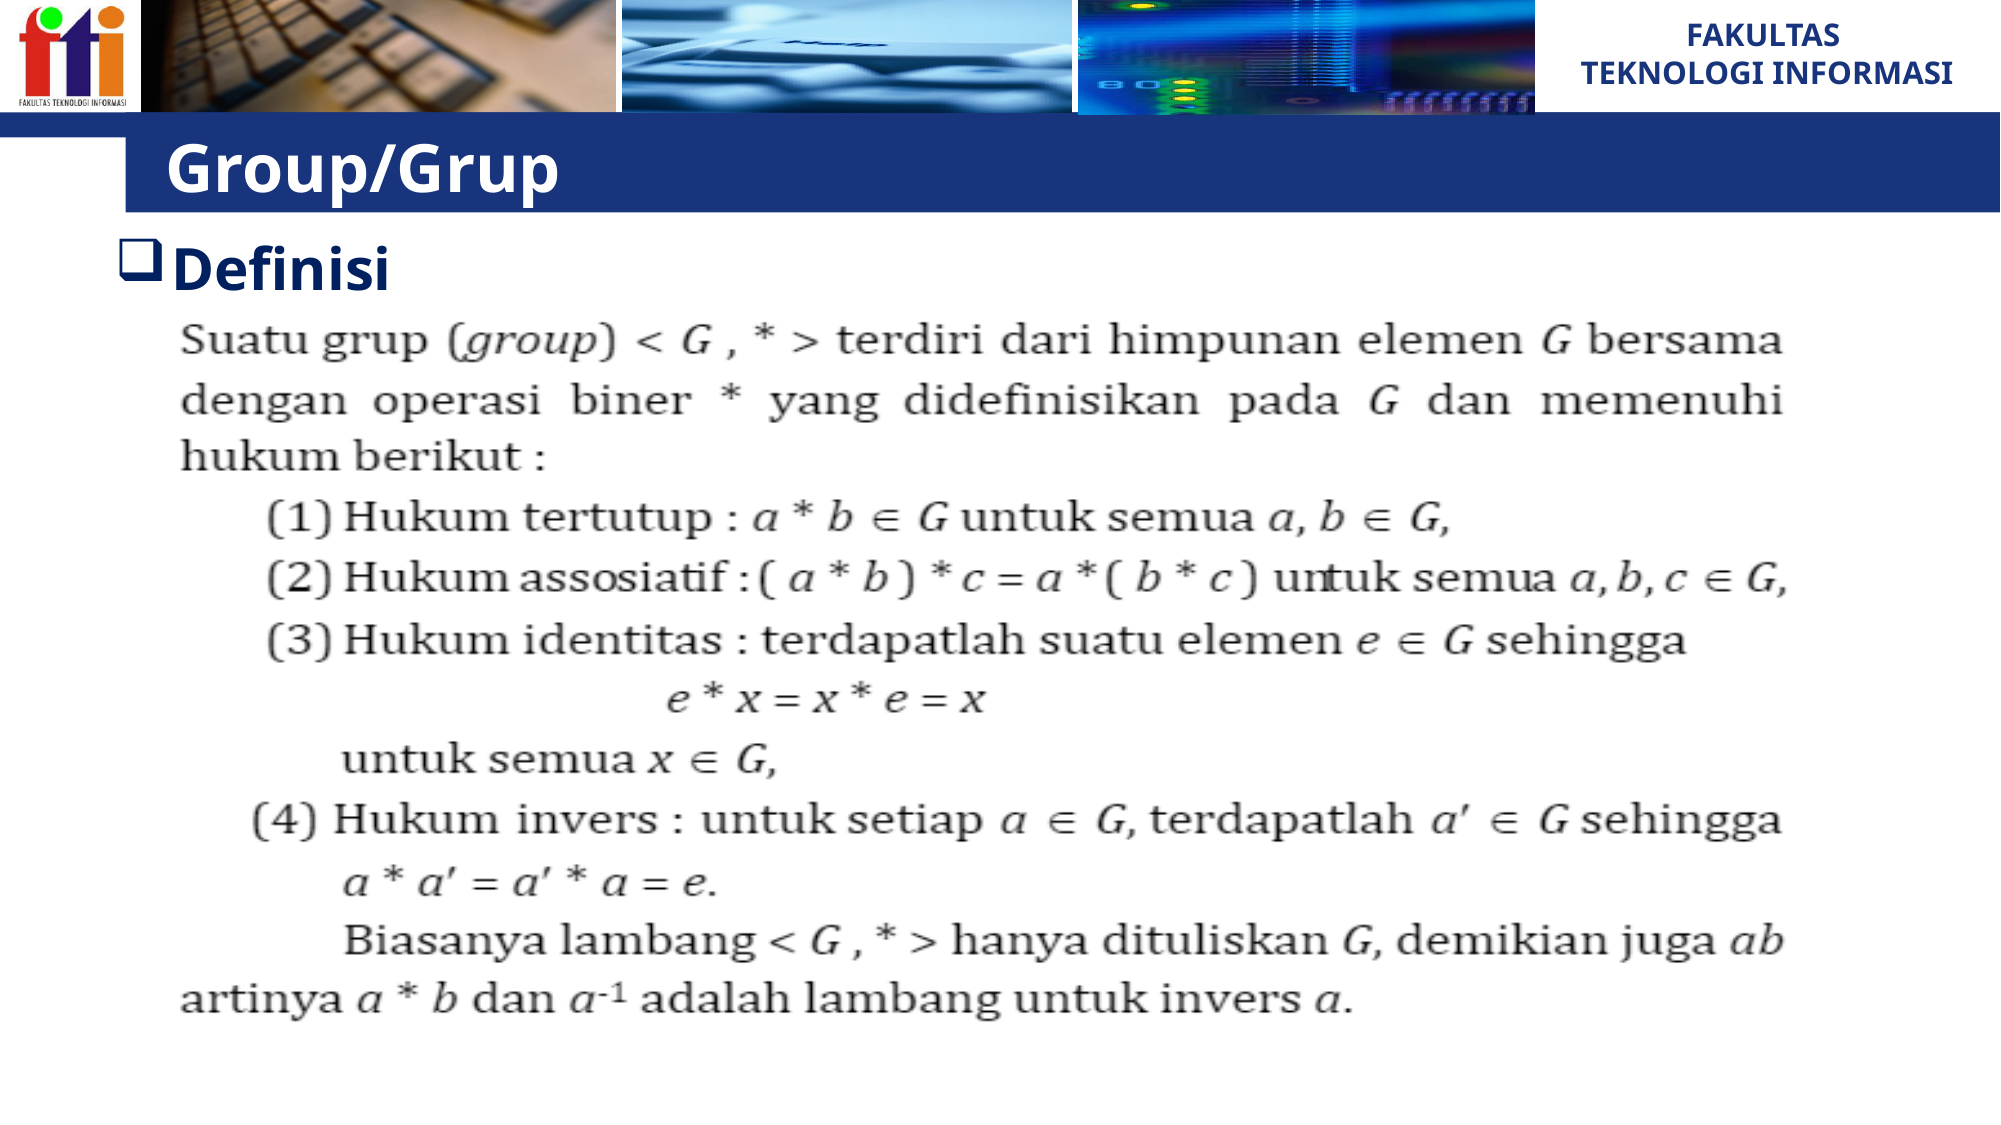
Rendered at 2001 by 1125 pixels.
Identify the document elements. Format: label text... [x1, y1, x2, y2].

picture [622, 0, 1072, 113]
picture [19, 6, 126, 106]
picture [141, 0, 616, 112]
title Group/Grup [149, 119, 1934, 213]
picture [1078, 0, 1535, 115]
list Definisi [99, 224, 1901, 1038]
picture [161, 302, 1863, 1059]
